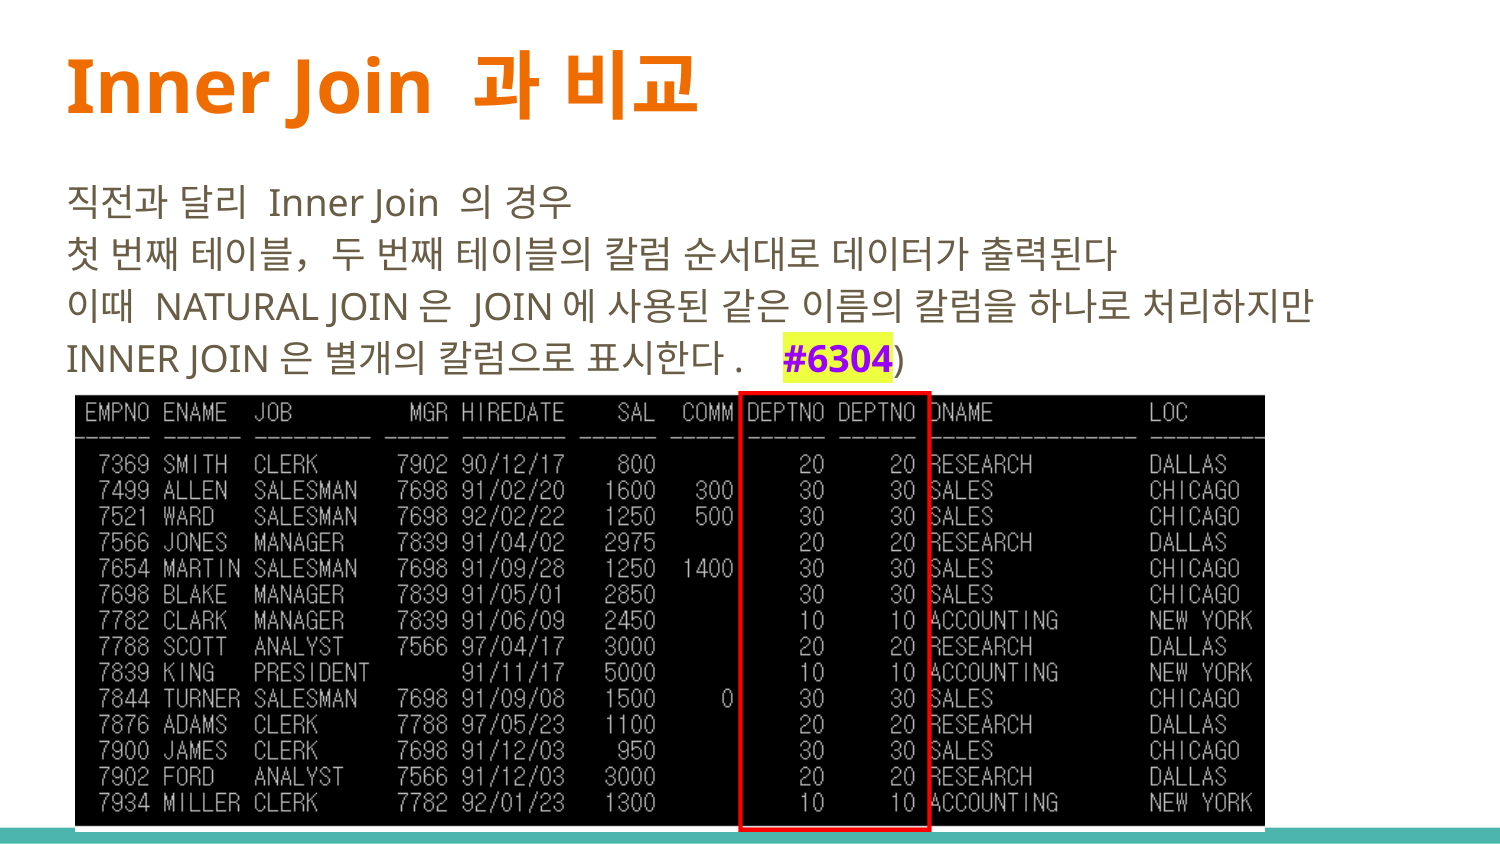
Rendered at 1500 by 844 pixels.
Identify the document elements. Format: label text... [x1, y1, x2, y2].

picture [74, 391, 1265, 832]
title Inner Join 과 비교 [51, 23, 1449, 140]
list 직전과 달리 Inner Join 의 경우 첫 번째 테이블，두 번째 테이블의 칼럼 순서대로 데이터가 출력된다 이때 NATURAL JOIN은 JOIN에 사용된 같은 이름의 칼럼을 하나로 처리하지만 INNER JOIN은 별개의 칼럼으로 표시한다. #6304) [51, 157, 1449, 395]
